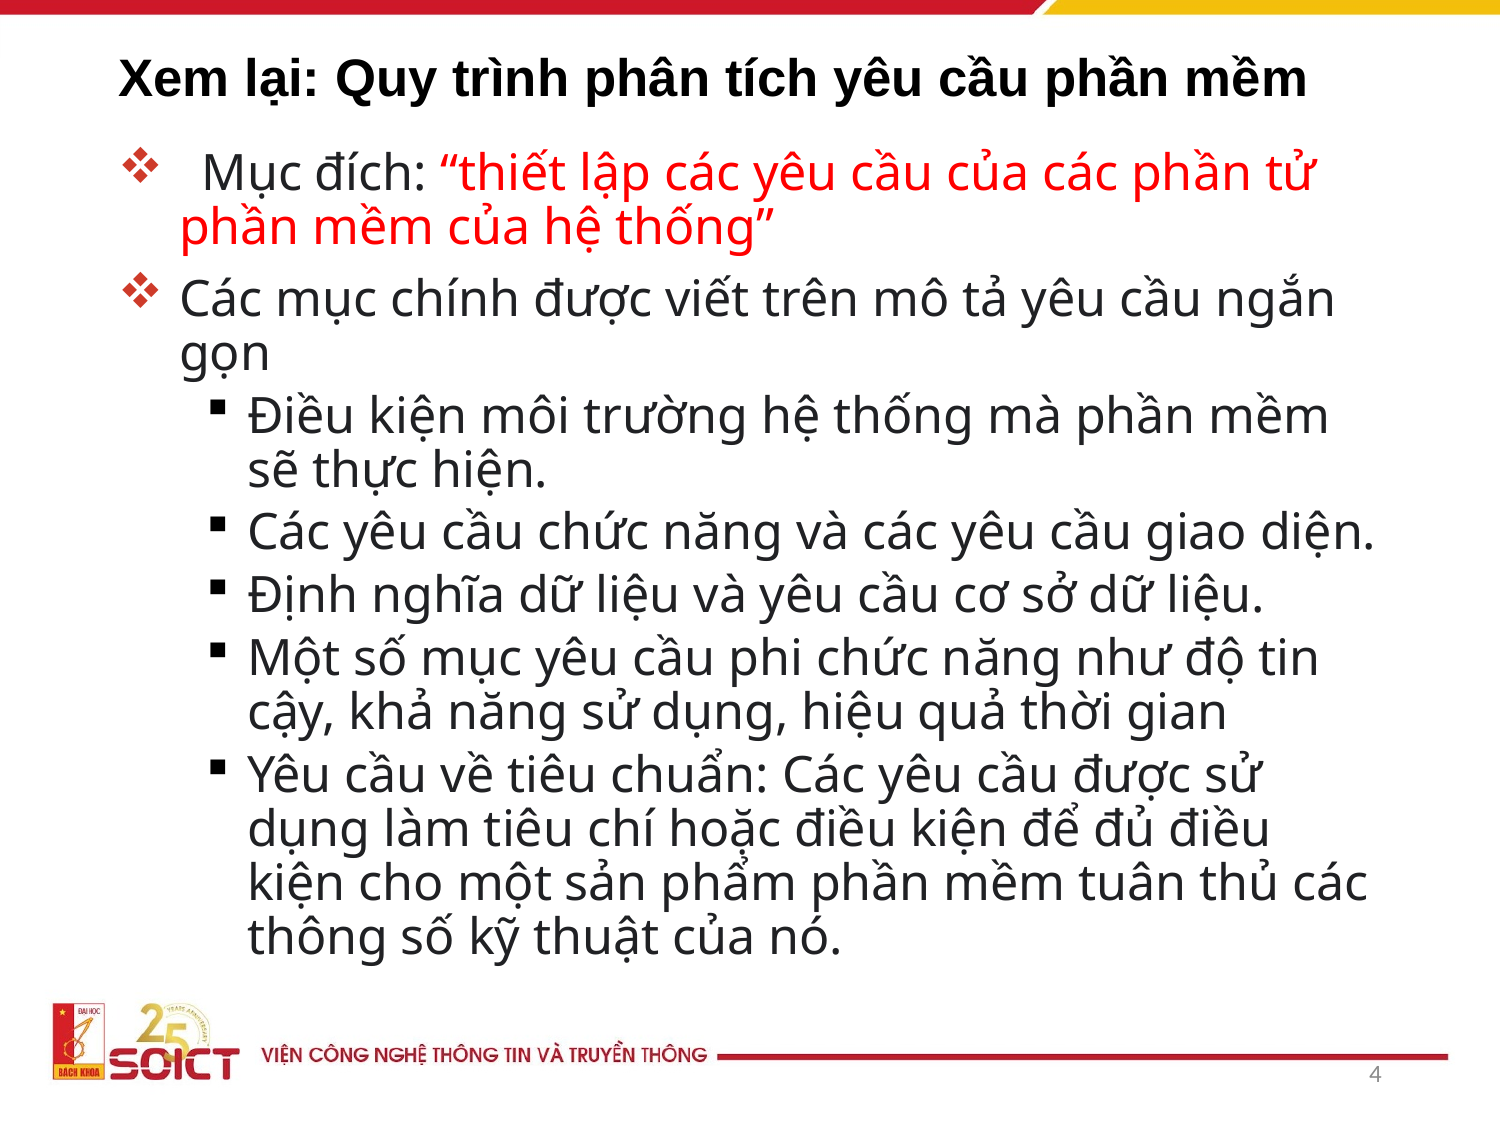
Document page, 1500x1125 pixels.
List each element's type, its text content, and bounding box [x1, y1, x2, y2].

list Mục đích: “thiết lập các yêu cầu của các phần tử phần mềm của hệ thống” Các mục chính được viết trên mô tả yêu cầu ngắn gọn Điều kiện môi trường hệ thống mà phần mềm sẽ thực hiện. Các yêu cầu chức năng và các yêu cầu giao diện. Định nghĩa dữ liệu và yêu cầu cơ sở dữ liệu. Một số mục yêu cầu phi chức năng như độ tin cậy, khả năng sử dụng, hiệu quả thời gian Yêu cầu về tiêu chuẩn: Các yêu cầu được sử dụng làm tiêu chí hoặc điều kiện để đủ điều kiện cho một sản phẩm phần mềm tuân thủ các thông số kỹ thuật của nó. [103, 139, 1397, 989]
picture [0, 0, 1500, 1125]
slide_number 4 [1059, 1042, 1397, 1103]
title Xem lại: Quy trình phân tích yêu cầu phần mềm [103, 18, 1397, 139]
